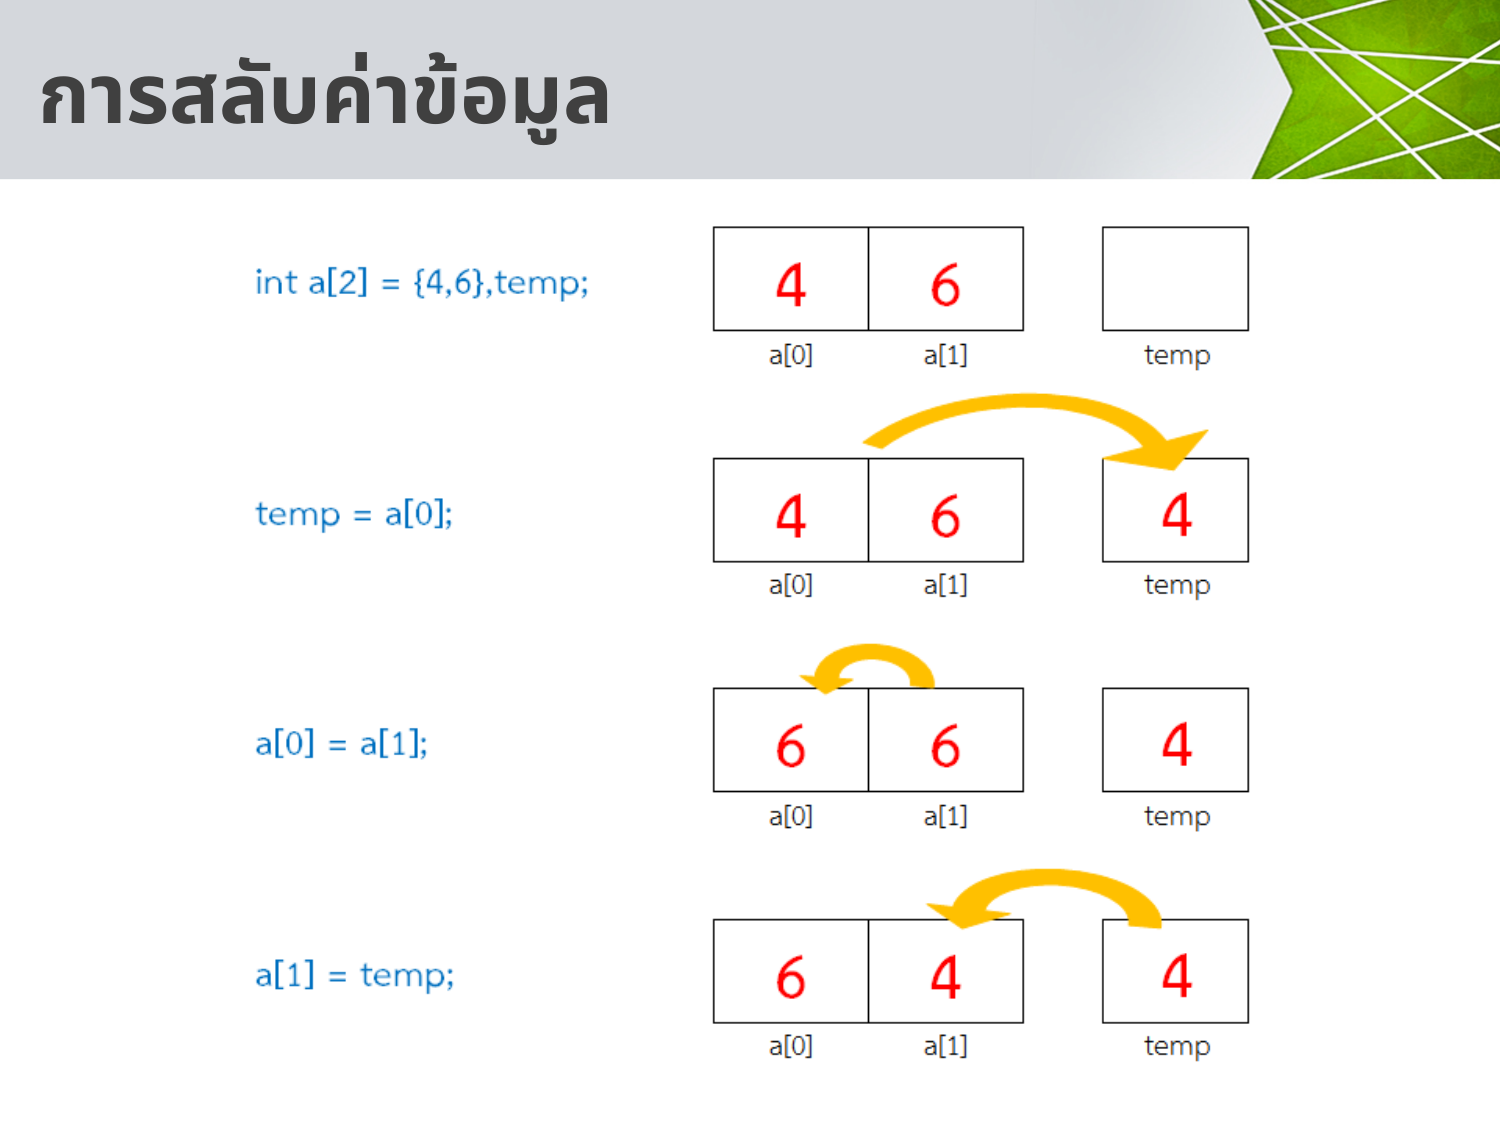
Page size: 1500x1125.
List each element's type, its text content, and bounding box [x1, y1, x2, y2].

title การสลับค่าข้อมูล [0, 2, 1500, 179]
picture [0, 179, 1500, 1125]
